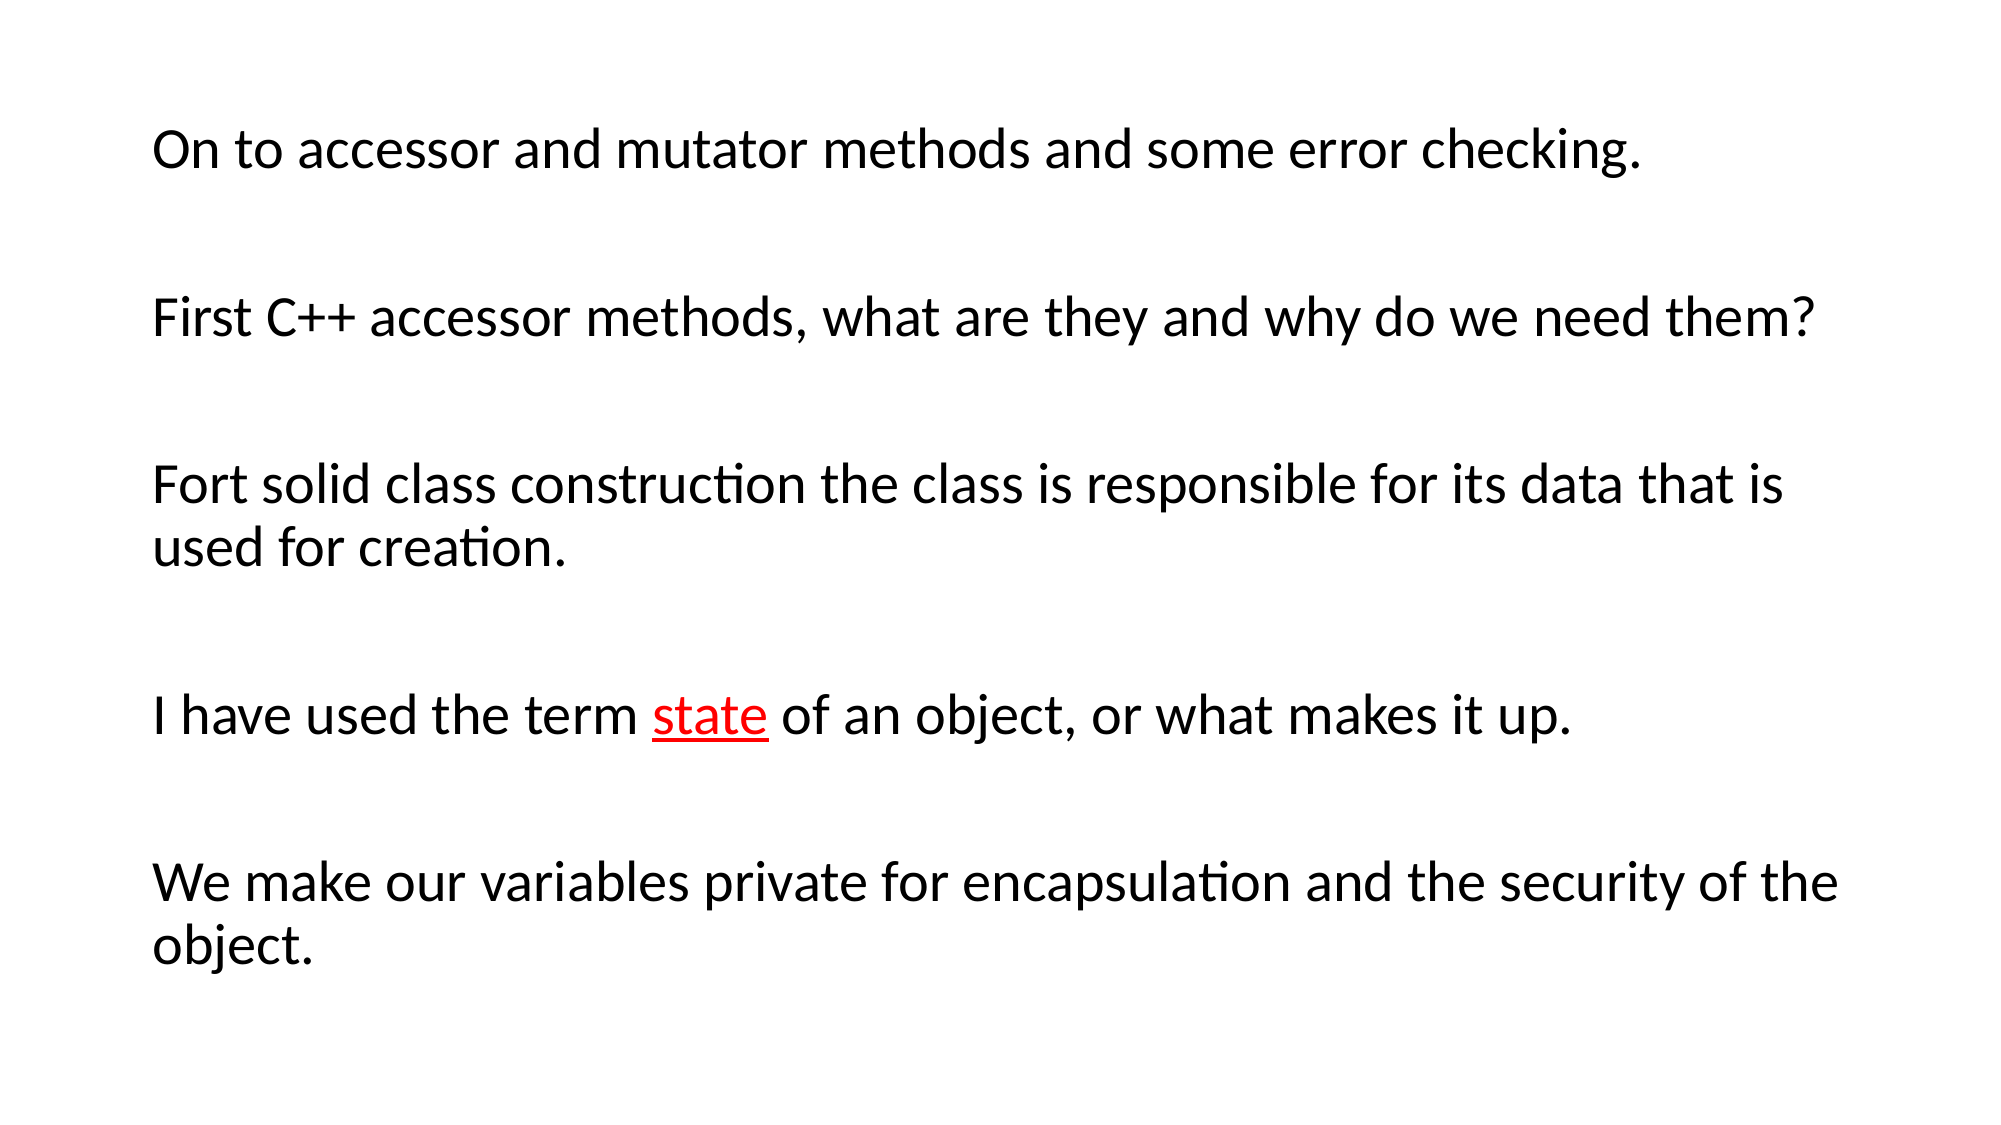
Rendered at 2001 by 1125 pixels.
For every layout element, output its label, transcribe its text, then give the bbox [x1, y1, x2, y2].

list On to accessor and mutator methods and some error checking. First C++ accessor methods, what are they and why do we need them? Fort solid class construction the class is responsible for its data that is used for creation. I have used the term state of an object, or what makes it up. We make our variables private for encapsulation and the security of the object. [137, 110, 1863, 1014]
